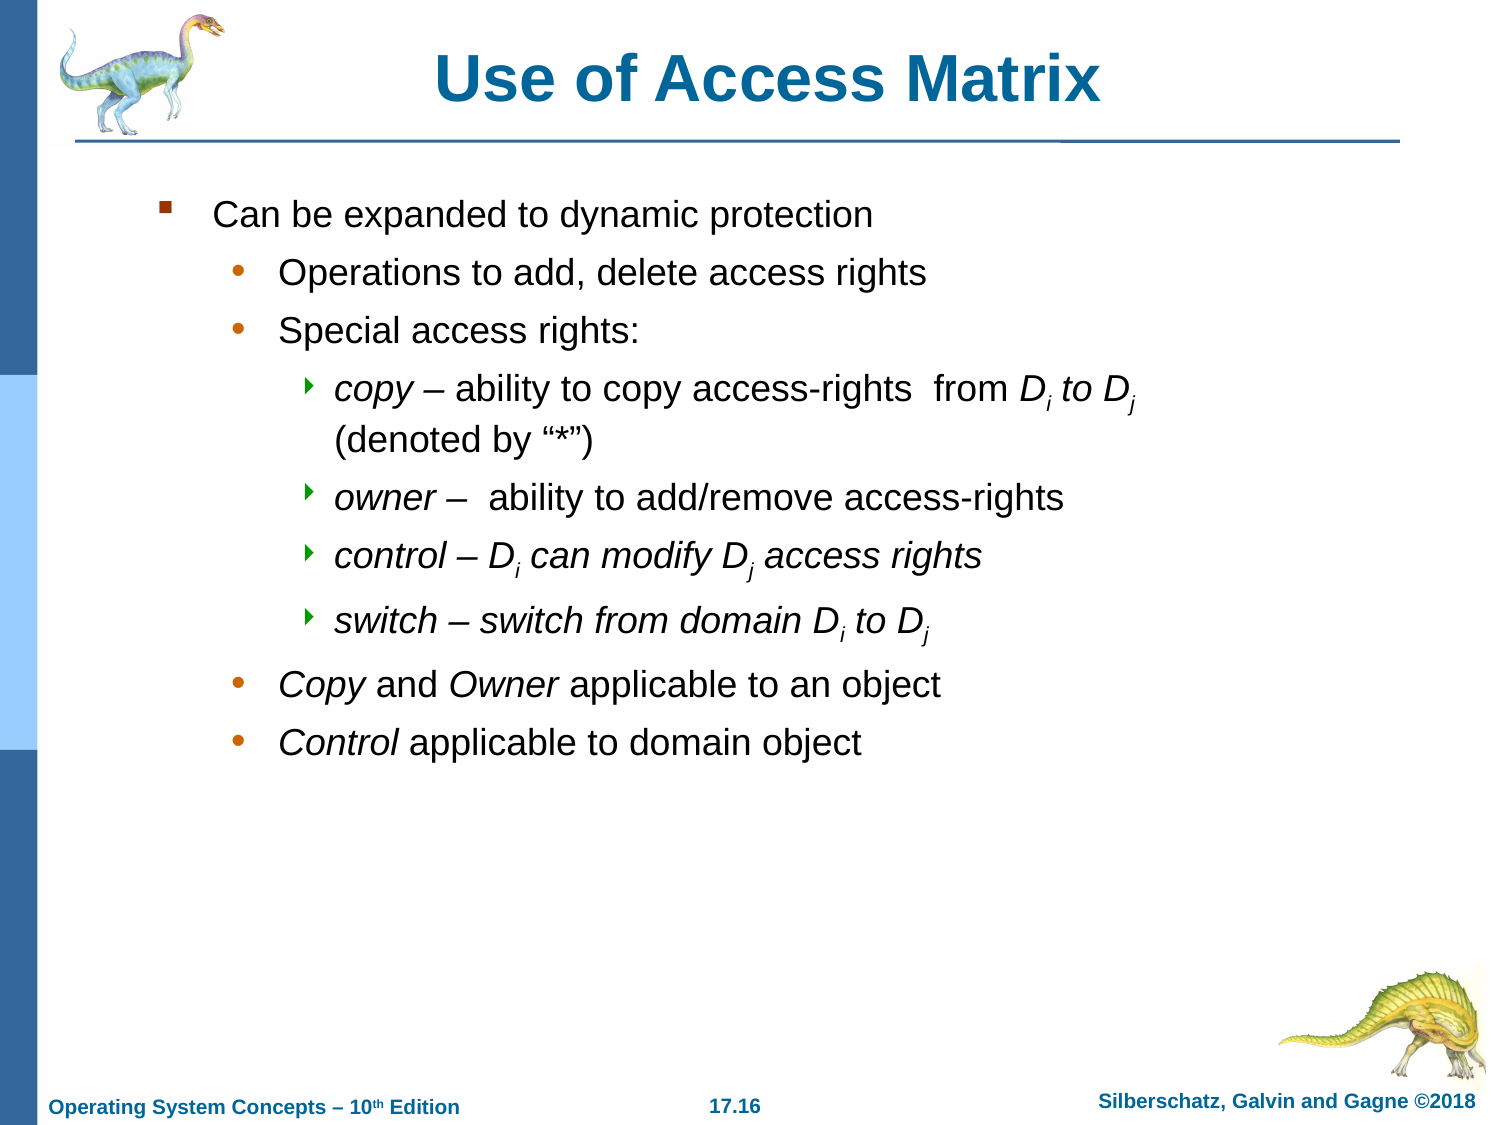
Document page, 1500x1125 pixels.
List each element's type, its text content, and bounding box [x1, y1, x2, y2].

list Can be expanded to dynamic protection Operations to add, delete access rights Special access rights: copy – ability to copy access-rights from Di to Dj (denoted by “*”) owner – ability to add/remove access-rights control – Di can modify Dj access rights switch – switch from domain Di to Dj Copy and Owner applicable to an object Control applicable to domain object [141, 182, 1193, 952]
title Use of Access Matrix [111, 27, 1425, 123]
picture [1275, 959, 1486, 1090]
picture [46, 0, 243, 149]
